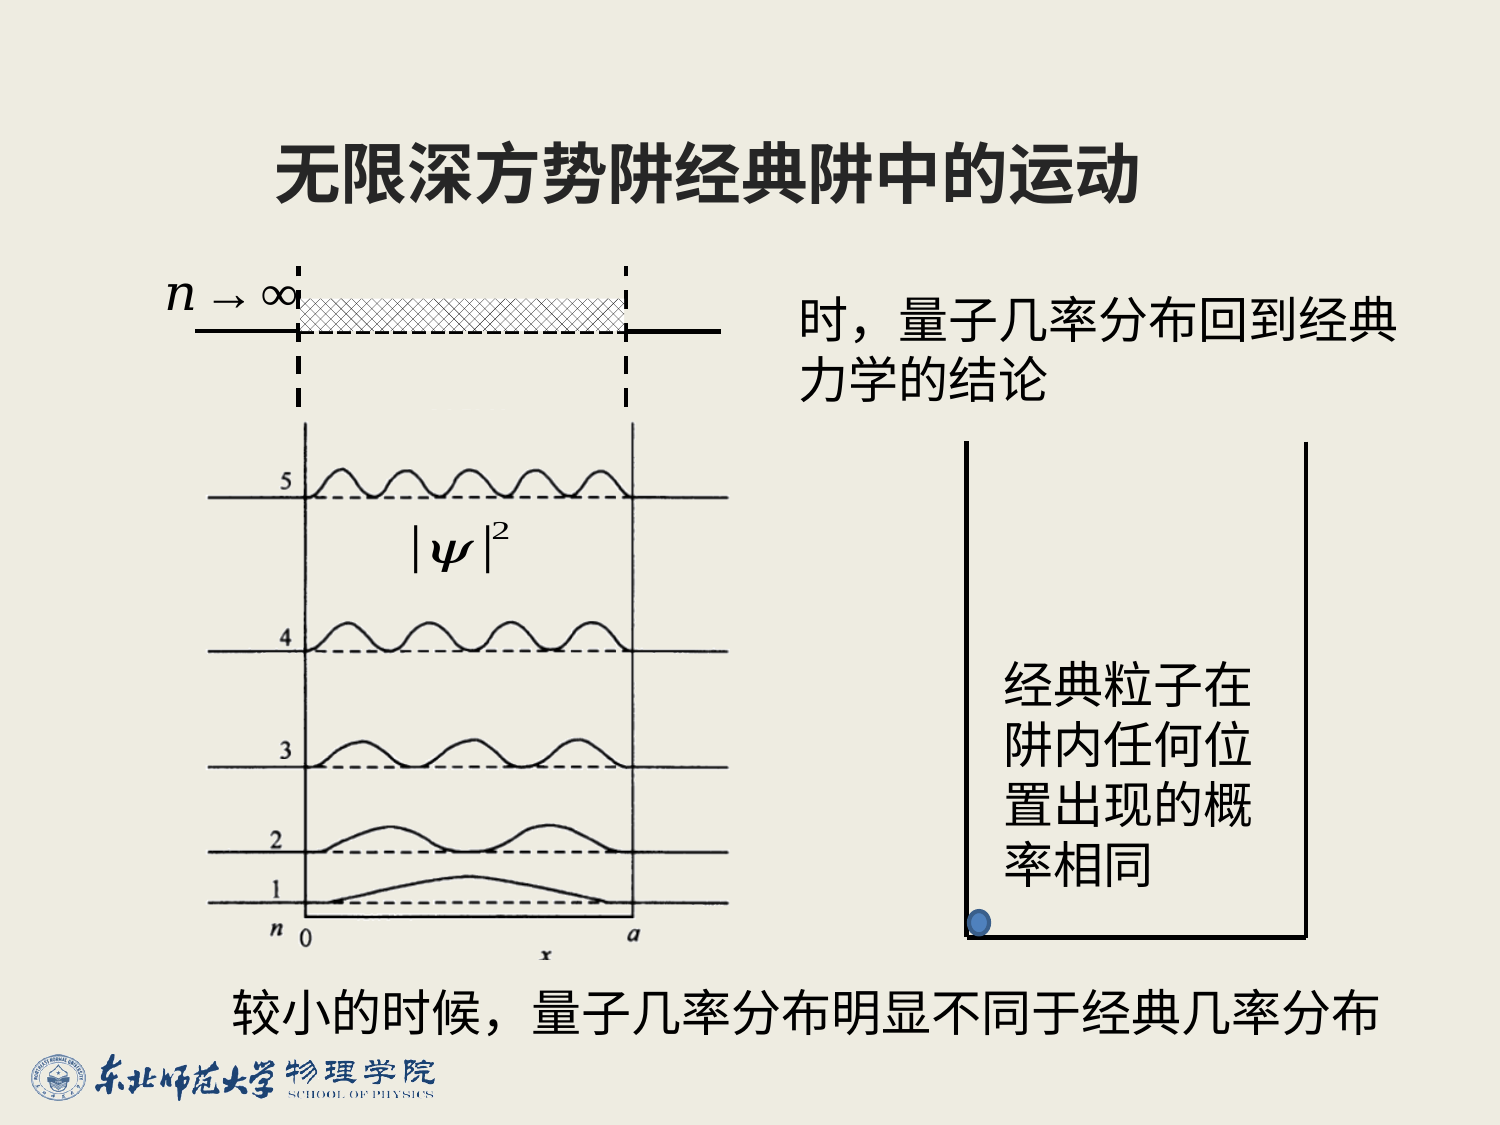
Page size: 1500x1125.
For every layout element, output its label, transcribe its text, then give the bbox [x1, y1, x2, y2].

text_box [164, 265, 758, 961]
text_box 经典粒子在阱内任何位置出现的概率相同 [988, 646, 1301, 902]
picture [20, 1054, 440, 1101]
text_box [972, 908, 992, 936]
